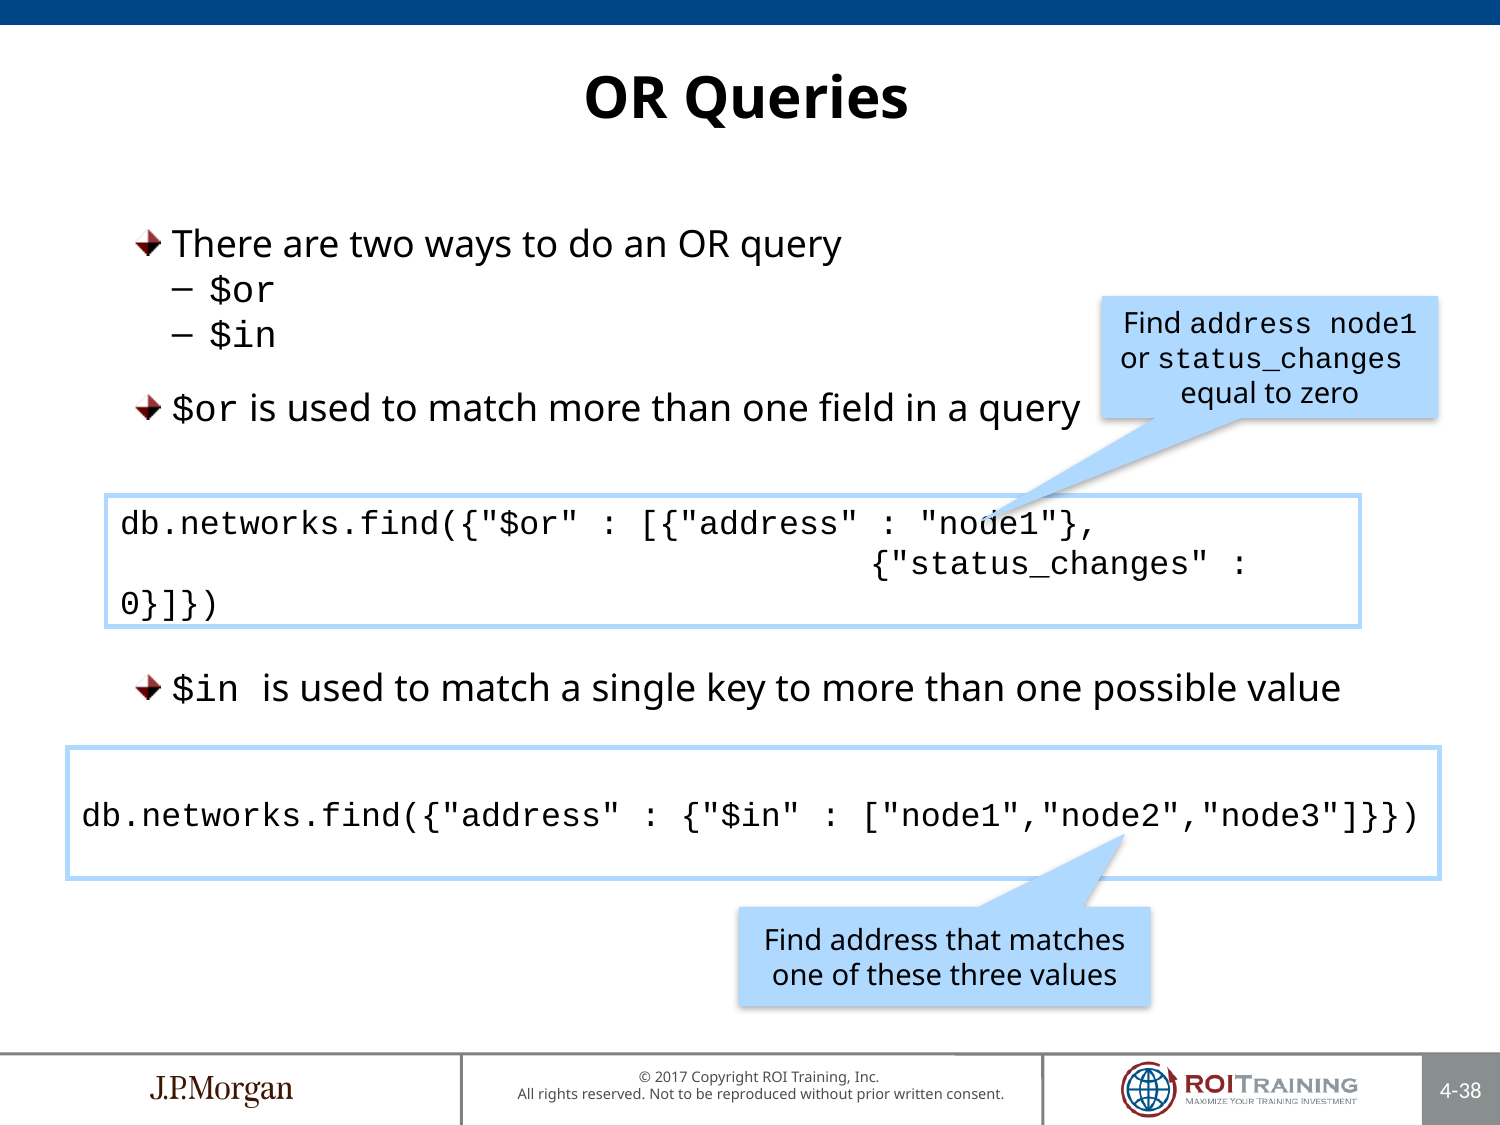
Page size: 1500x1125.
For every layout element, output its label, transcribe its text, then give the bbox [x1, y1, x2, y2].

text_box Find address that matches one of these three values [738, 834, 1151, 1007]
text_box db.networks.find({"address" : {"$in" : ["node1","node2","node3"]}}) [67, 747, 1440, 879]
picture [134, 673, 161, 700]
picture [134, 228, 161, 256]
picture [1113, 1060, 1362, 1118]
picture [150, 1076, 293, 1108]
text_box There are two ways to do an OR query $or $in $or is used to match more than one field in a query $in is used to match a single key to more than one possible value [119, 426, 1395, 747]
text_box OR Queries [172, 43, 1321, 147]
text_box There are two ways to do an OR query $or $in $or is used to match more than one field in a query $in is used to match a single key to more than one possible value [119, 207, 1395, 495]
text_box Find address node1 or status_changes equal to zero [981, 296, 1439, 522]
picture [134, 393, 161, 420]
text_box db.networks.find({"$or" : [{"address" : "node1"}, {"status_changes" : 0}]}) [106, 495, 1360, 627]
text_box There are two ways to do an OR query $or $in $or is used to match more than one field in a query $in is used to match a single key to more than one possible value [119, 879, 1395, 1018]
